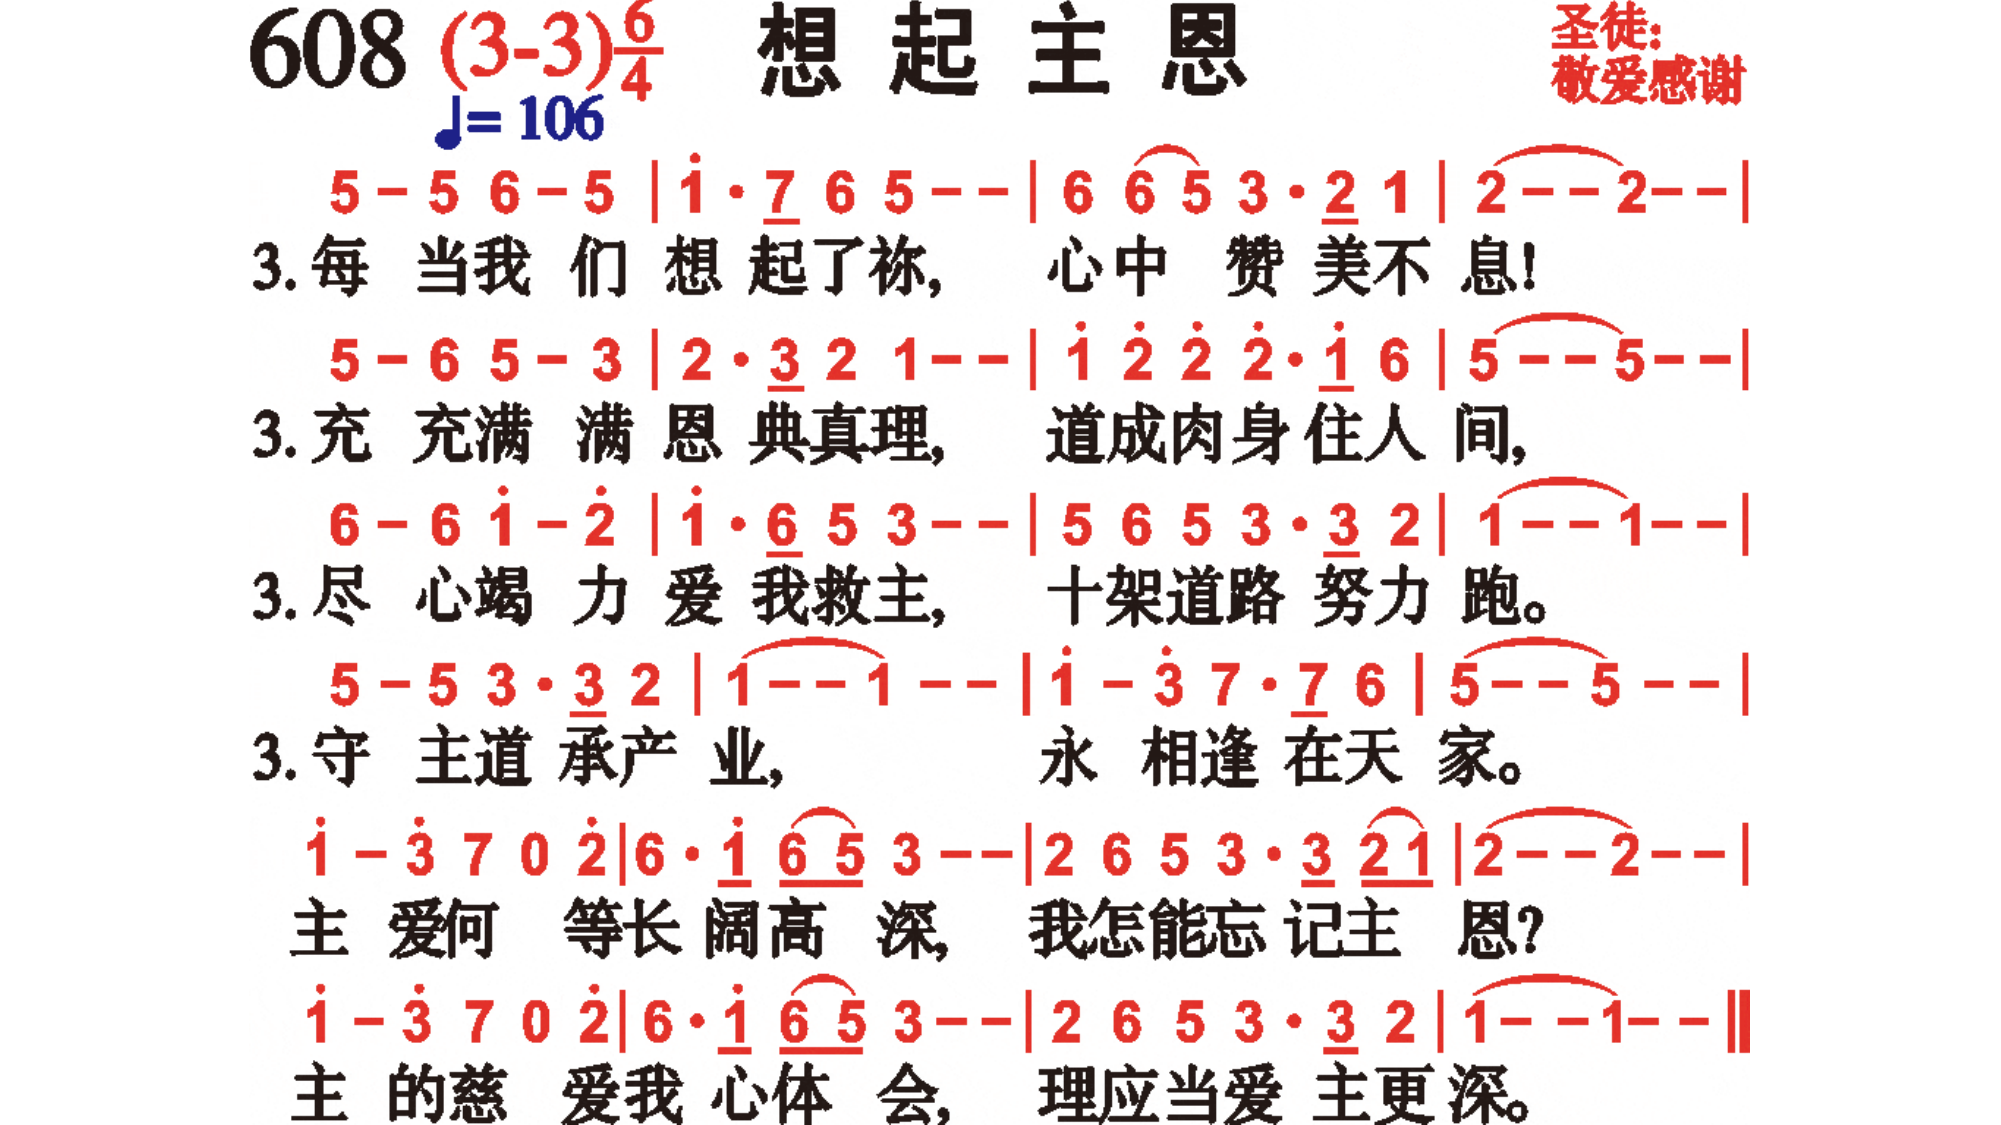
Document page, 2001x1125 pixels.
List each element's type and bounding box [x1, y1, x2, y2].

picture [249, 0, 1750, 1125]
